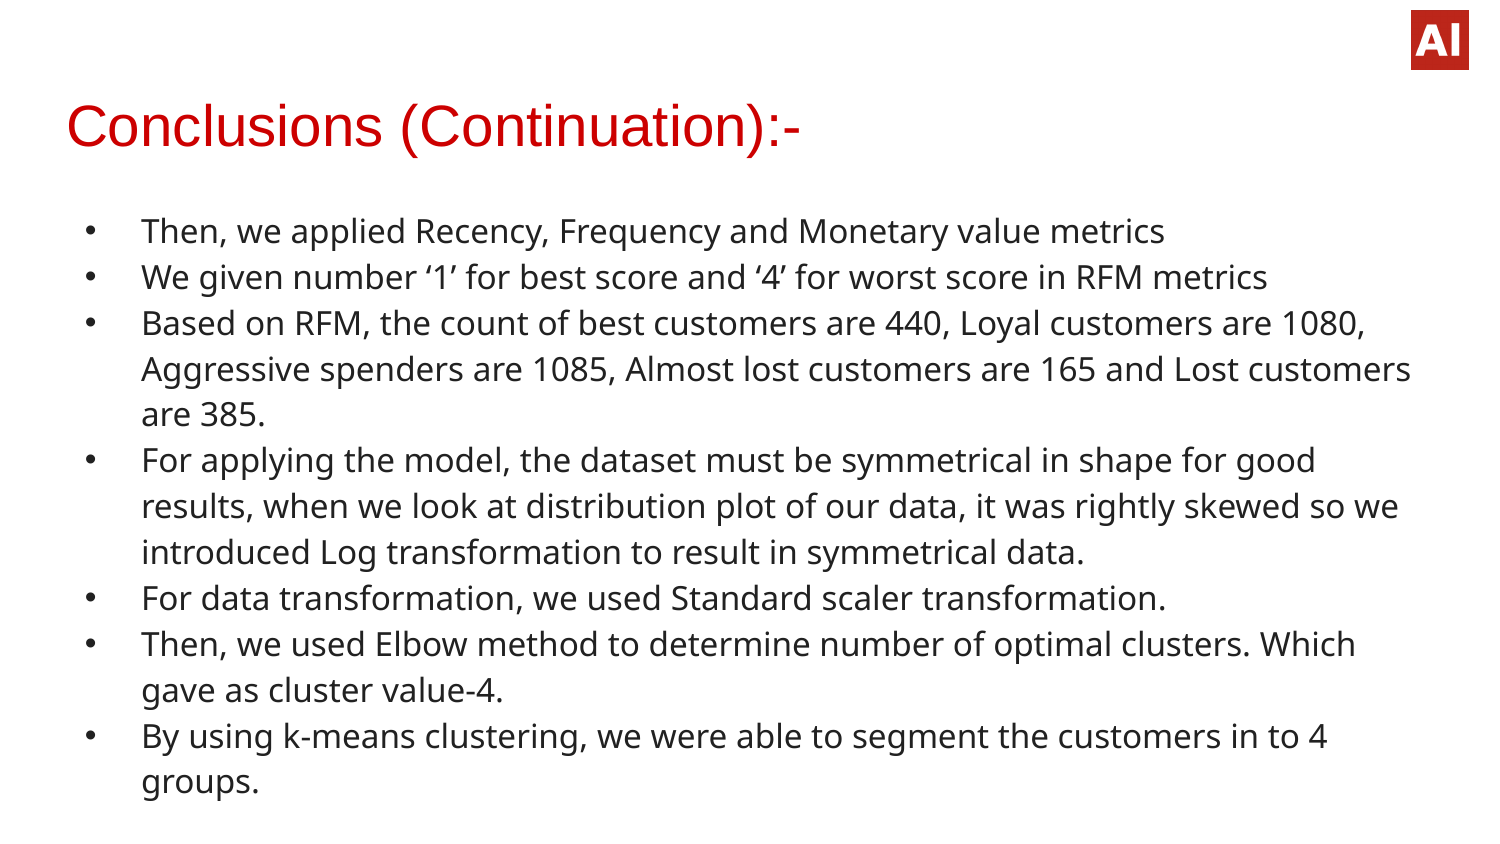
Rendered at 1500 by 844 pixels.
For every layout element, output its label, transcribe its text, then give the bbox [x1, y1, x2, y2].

list Then, we applied Recency, Frequency and Monetary value metrics We given number ‘1’ for best score and ‘4’ for worst score in RFM metrics Based on RFM, the count of best customers are 440, Loyal customers are 1080, Aggressive spenders are 1085, Almost lost customers are 165 and Lost customers are 385. For applying the model, the dataset must be symmetrical in shape for good results, when we look at distribution plot of our data, it was rightly skewed so we introduced Log transformation to result in symmetrical data. For data transformation, we used Standard scaler transformation. Then, we used Elbow method to determine number of optimal clusters. Which gave as cluster value-4. By using k-means clustering, we were able to segment the customers in to 4 groups. [51, 189, 1449, 825]
title Conclusions (Continuation):- [51, 72, 1449, 167]
picture [1411, 10, 1469, 70]
